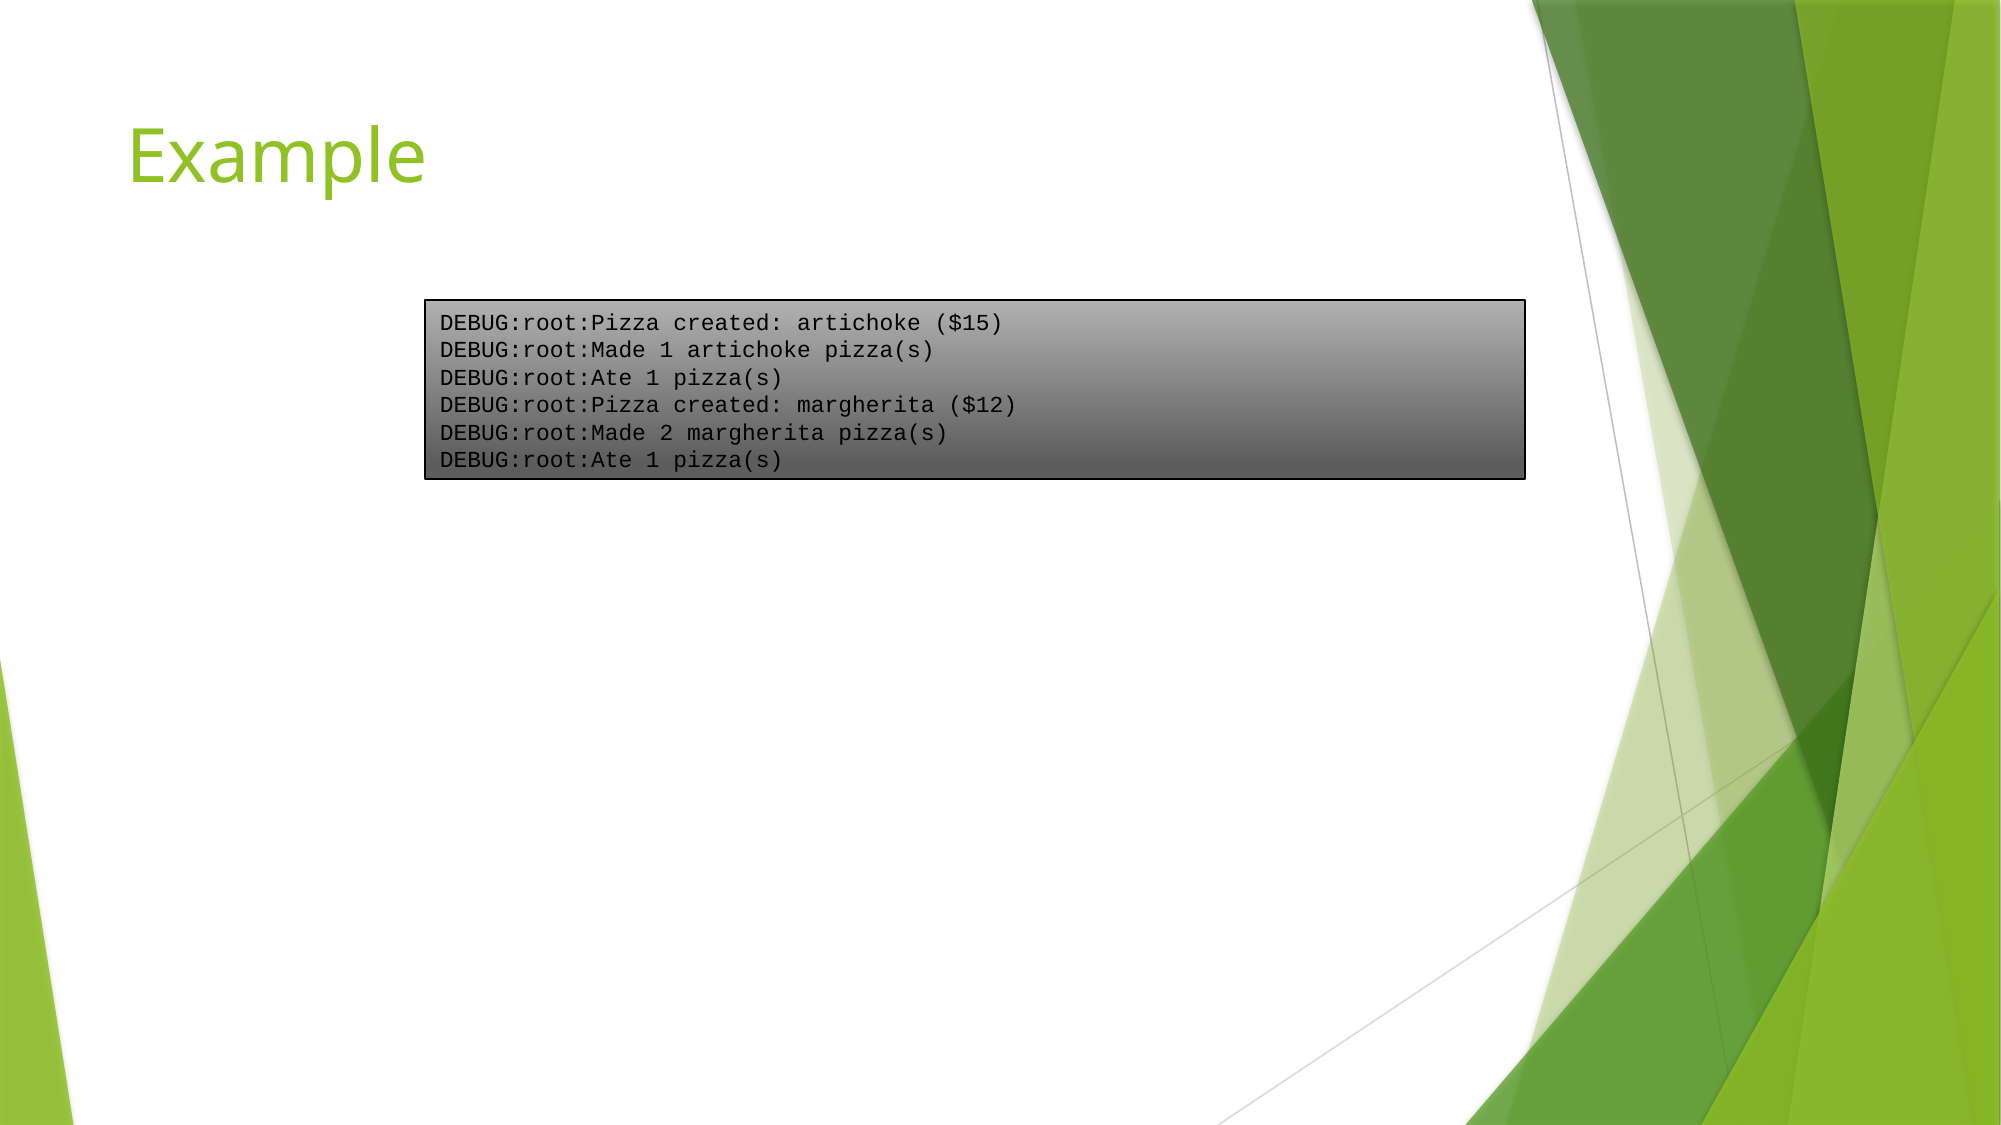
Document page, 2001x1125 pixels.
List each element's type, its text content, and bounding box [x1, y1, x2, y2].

title Example [111, 99, 1522, 317]
text_box DEBUG:root:Pizza created: artichoke ($15) DEBUG:root:Made 1 artichoke pizza(s) DEBUG:root:Ate 1 pizza(s) DEBUG:root:Pizza created: margherita ($12) DEBUG:root:Made 2 margherita pizza(s) DEBUG:root:Ate 1 pizza(s) [424, 299, 1526, 480]
